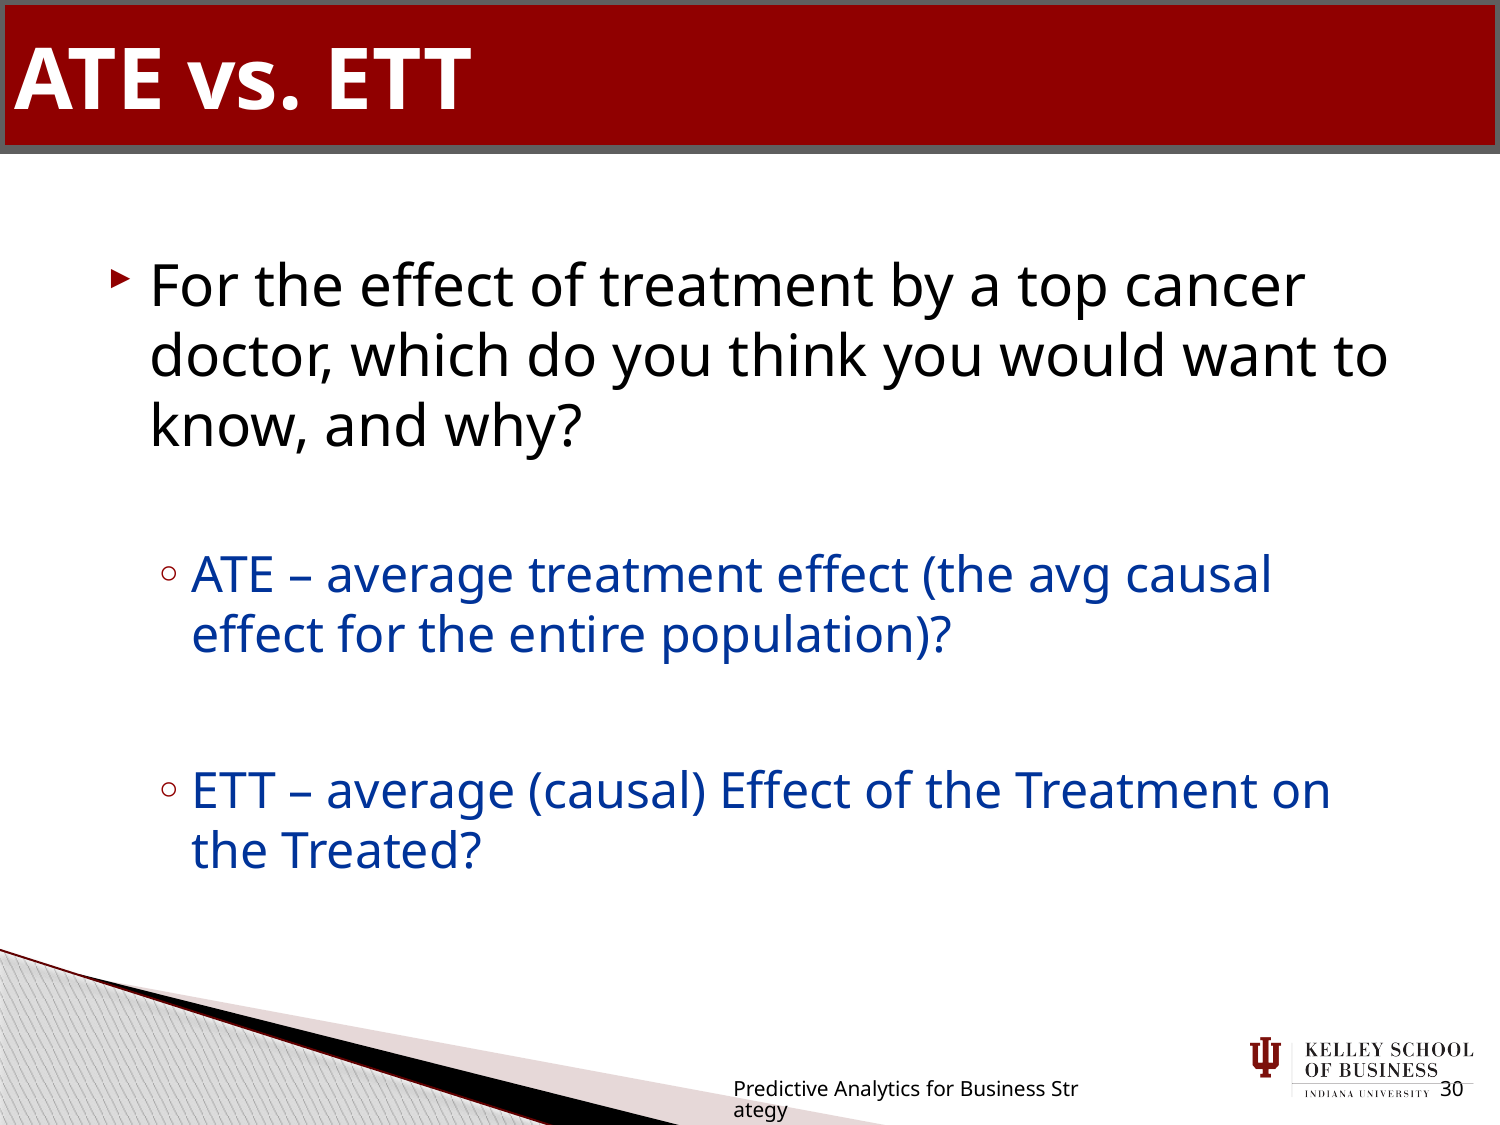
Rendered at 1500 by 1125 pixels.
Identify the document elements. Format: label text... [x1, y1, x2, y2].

picture [1249, 1037, 1476, 1101]
title ATE vs. ETT [0, 0, 1500, 154]
slide_number 30 [1468, 1107, 1479, 1112]
list For the effect of treatment by a top cancer doctor, which do you think you would want to know, and why? ATE – average treatment effect (the avg causal effect for the entire population)? ETT – average (causal) Effect of the Treatment on the Treated? [75, 162, 1425, 988]
footer Predictive Analytics for Business Strategy [718, 1051, 1105, 1112]
